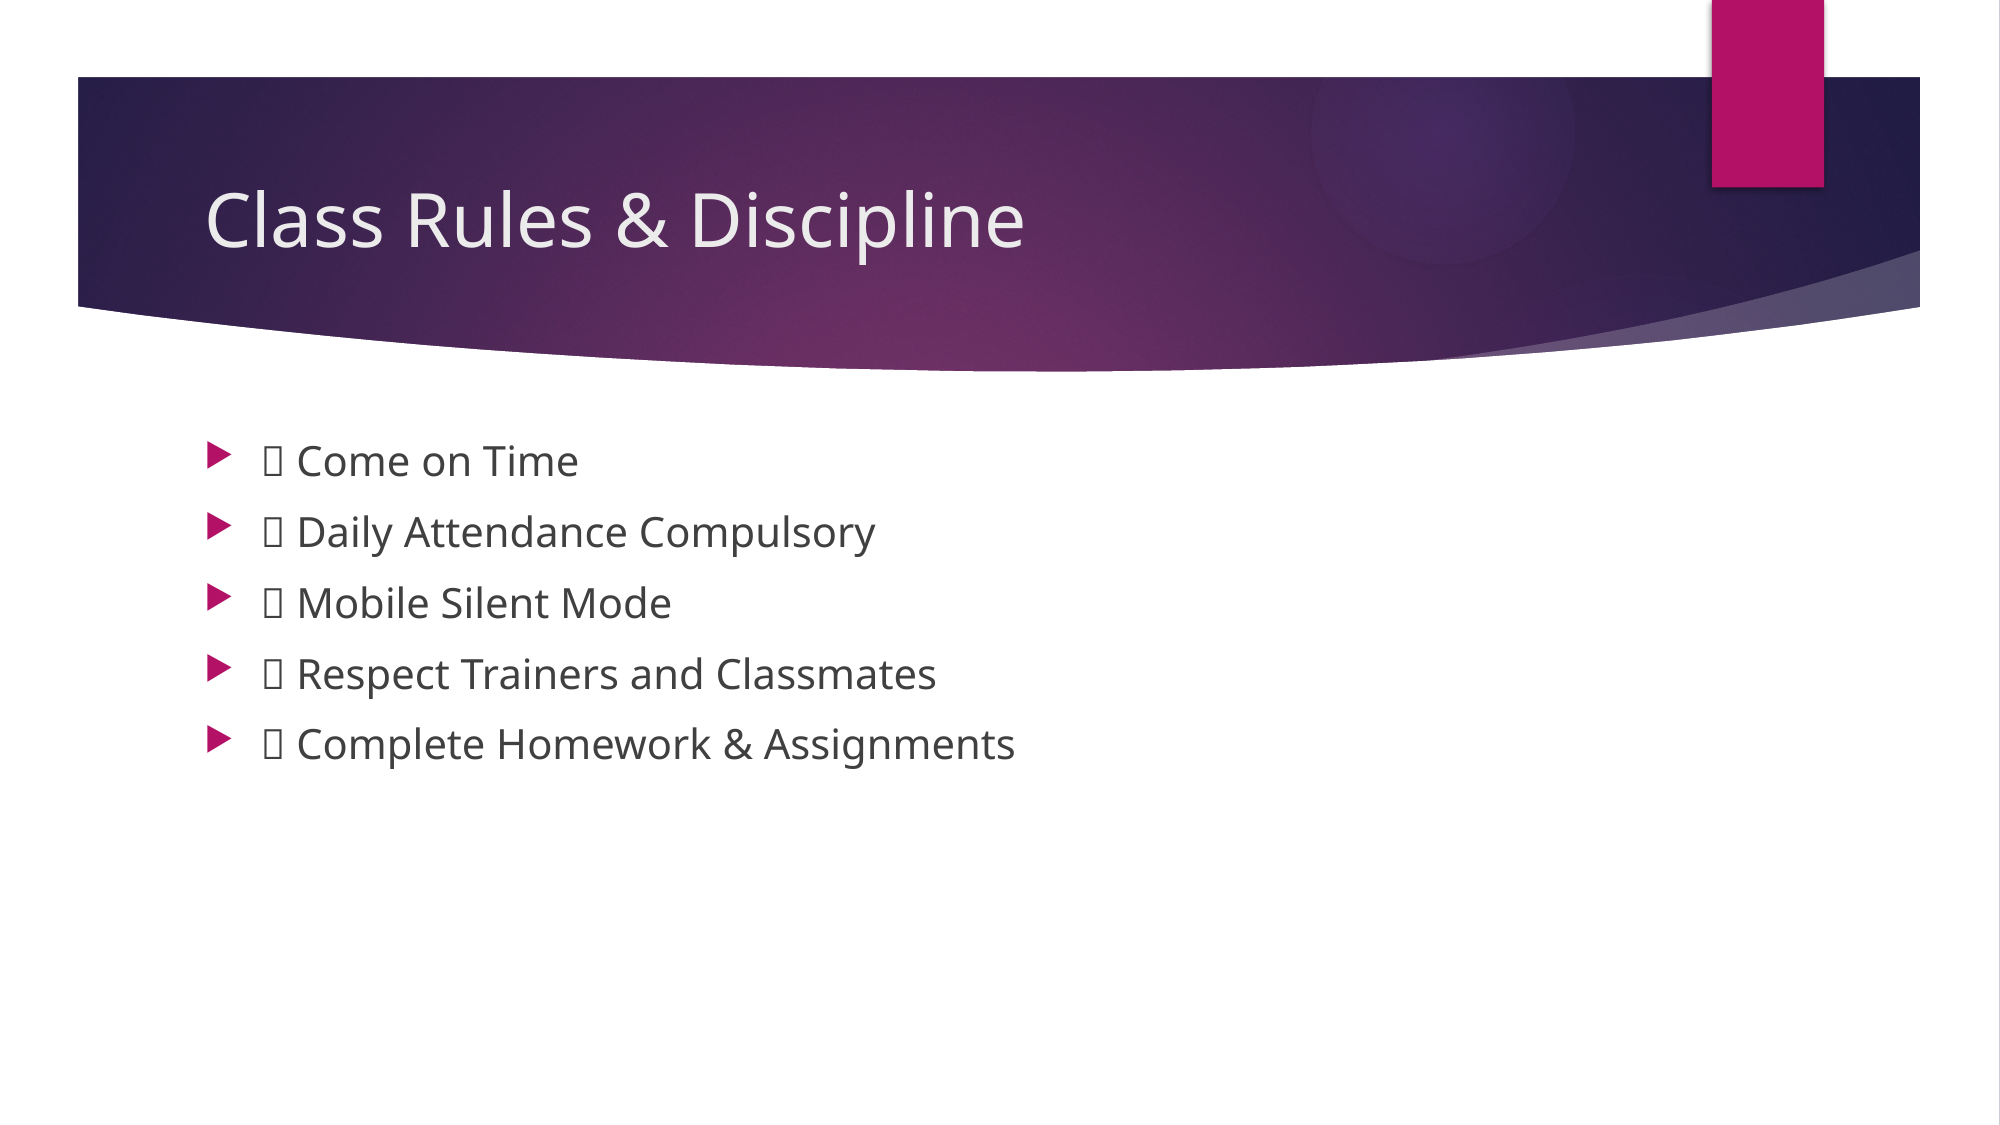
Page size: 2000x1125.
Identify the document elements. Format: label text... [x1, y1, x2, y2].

title Class Rules & Discipline [189, 159, 1627, 276]
list ✅ Come on Time ✅ Daily Attendance Compulsory ✅ Mobile Silent Mode ✅ Respect Trainers and Classmates ✅ Complete Homework & Assignments [189, 427, 1637, 988]
